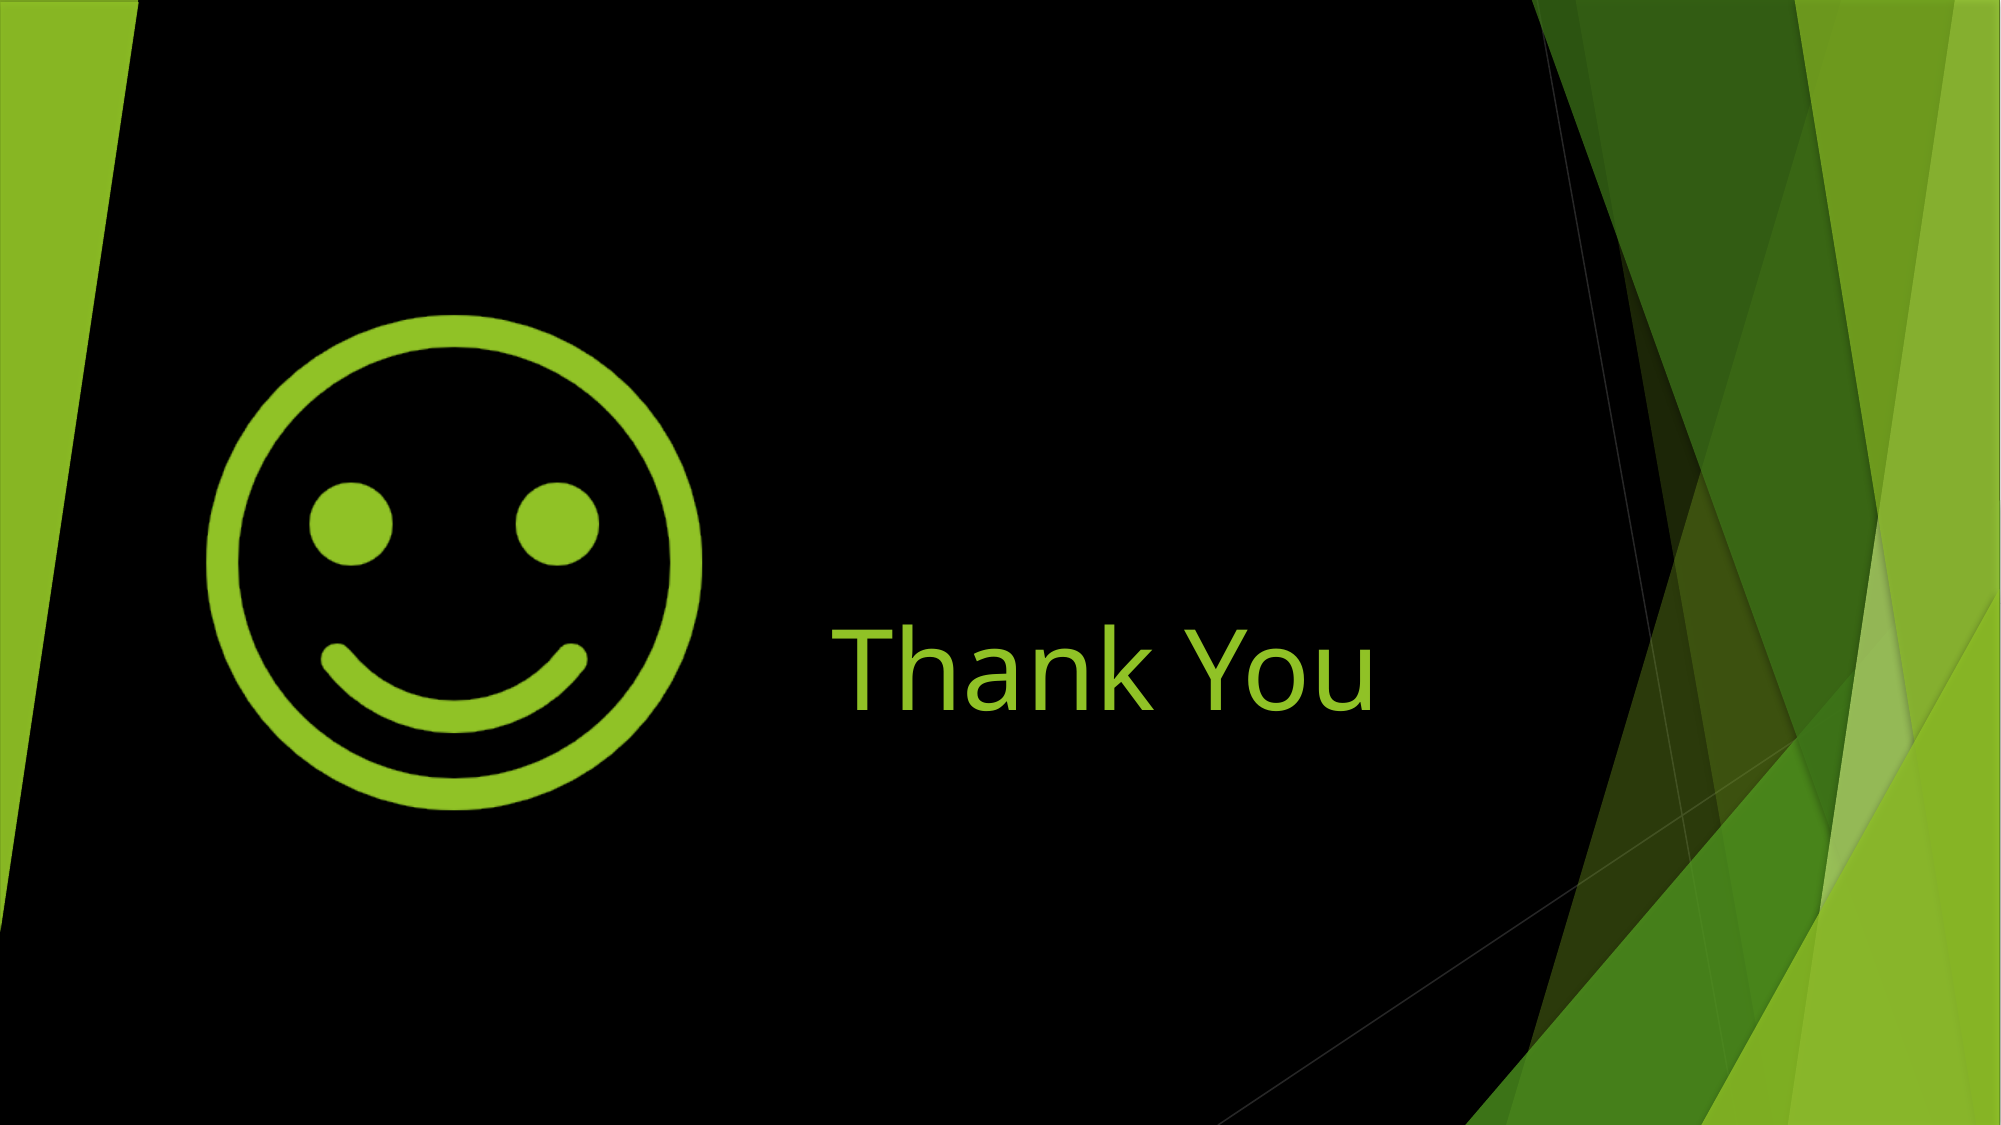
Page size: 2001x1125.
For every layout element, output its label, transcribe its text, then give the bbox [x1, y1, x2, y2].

text_box [0, 1, 140, 933]
picture [145, 253, 764, 873]
title Thank You [816, 207, 1522, 741]
